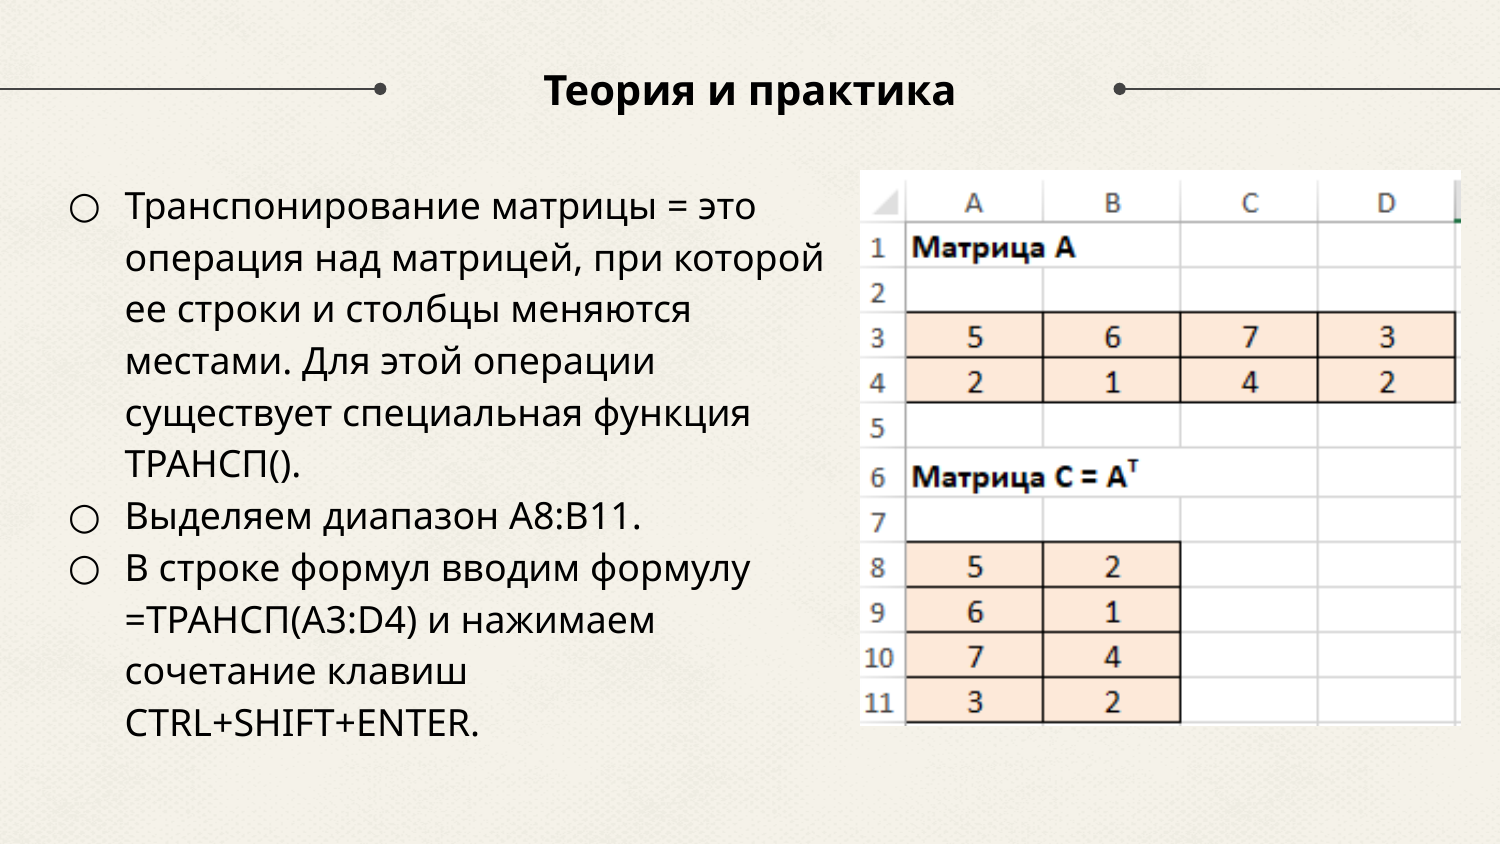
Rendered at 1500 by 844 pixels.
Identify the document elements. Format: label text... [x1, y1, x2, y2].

picture [0, 0, 1500, 844]
list Транспонирование матрицы = это операция над матрицей, при которой ее строки и столбцы меняются местами. Для этой операции существует специальная функция ТРАНСП(). Выделяем диапазон A8:B11. В строке формул вводим формулу =ТРАНСП(A3:D4) и нажимаем сочетание клавиш CTRL+SHIFT+ENTER. [34, 159, 844, 737]
title Теория и практика [430, 18, 1070, 160]
